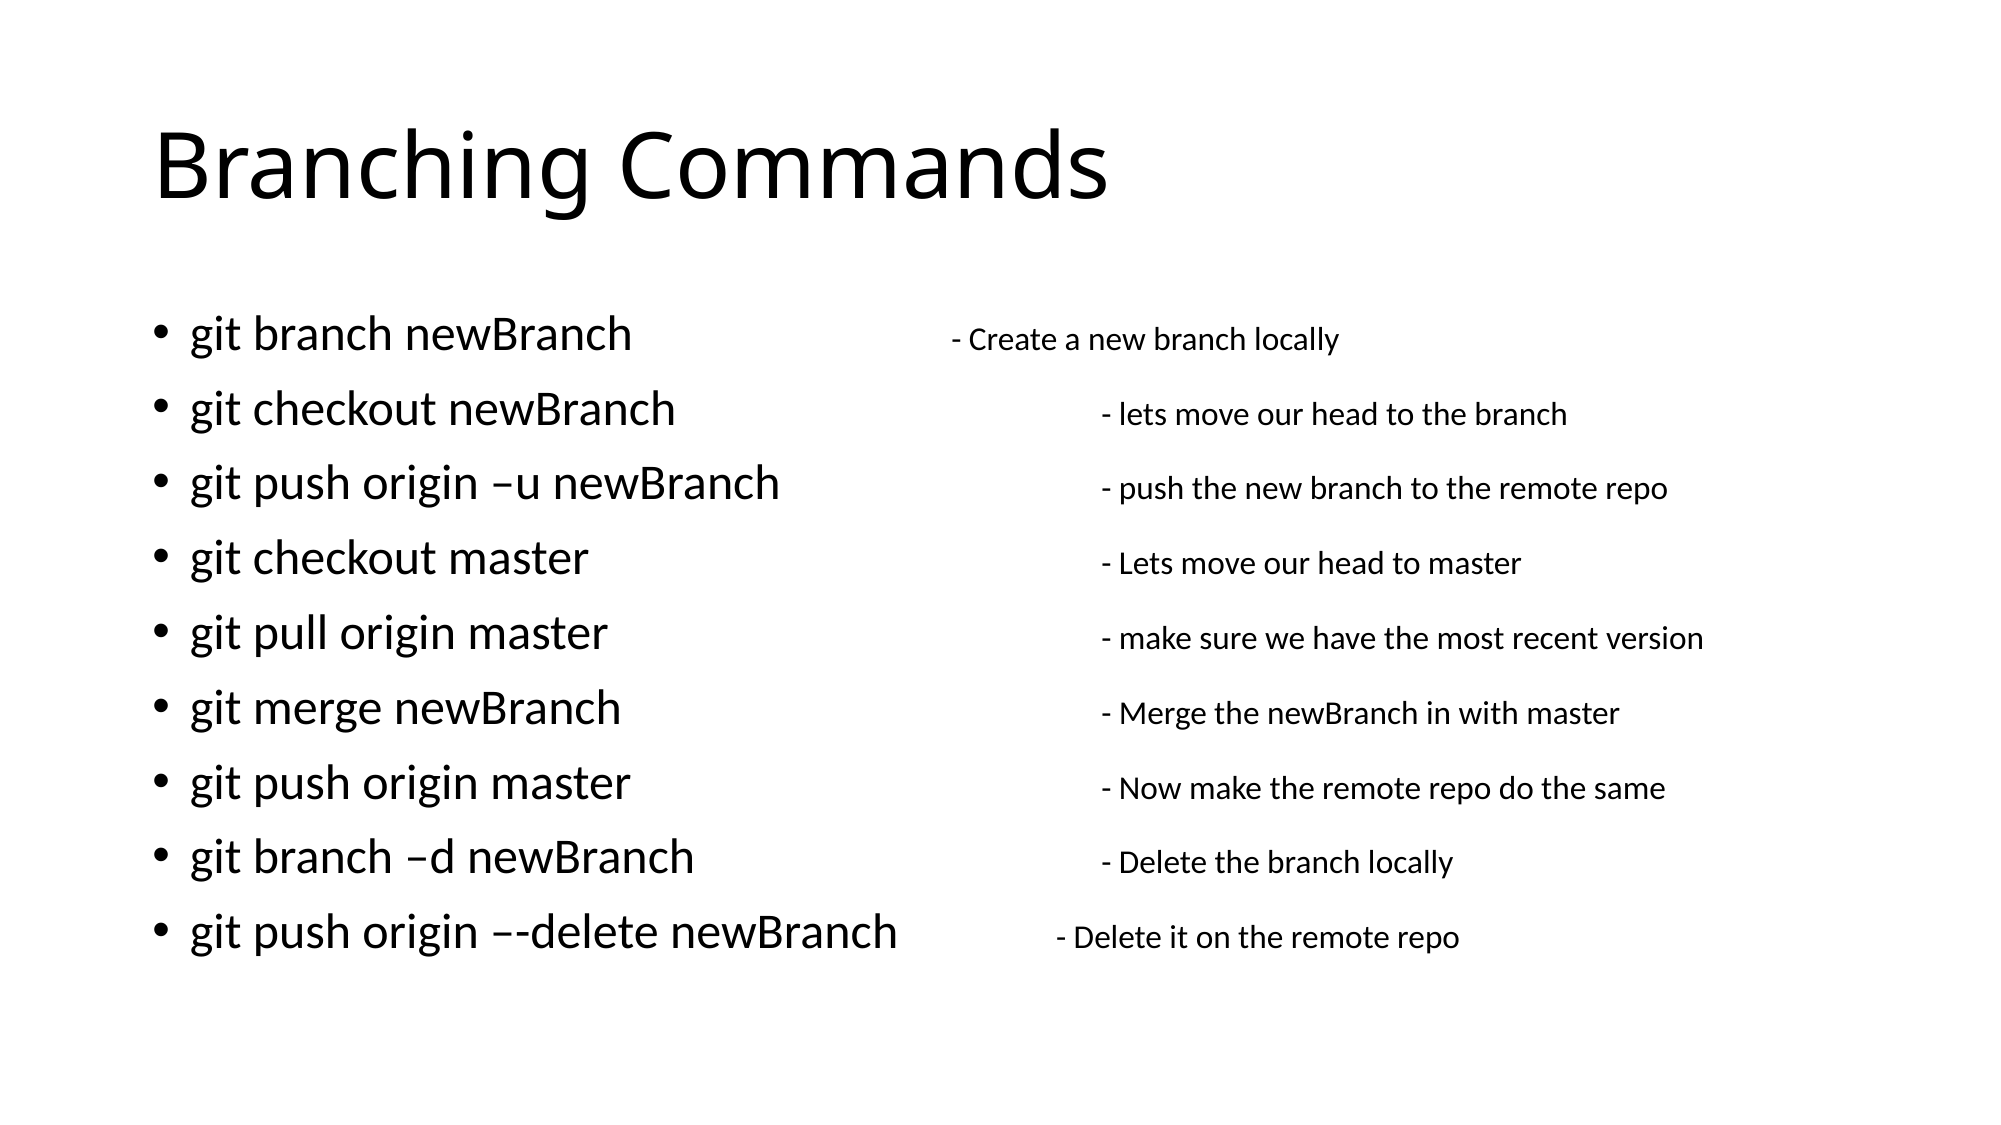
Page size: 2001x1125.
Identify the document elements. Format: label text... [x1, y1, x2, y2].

title Branching Commands [137, 59, 1863, 278]
list git branch newBranch - Create a new branch locally git checkout newBranch - lets move our head to the branch git push origin –u newBranch - push the new branch to the remote repo git checkout master - Lets move our head to master git pull origin master - make sure we have the most recent version git merge newBranch - Merge the newBranch in with master git push origin master - Now make the remote repo do the same git branch –d newBranch - Delete the branch locally git push origin –-delete newBranch - Delete it on the remote repo [137, 299, 1863, 1014]
